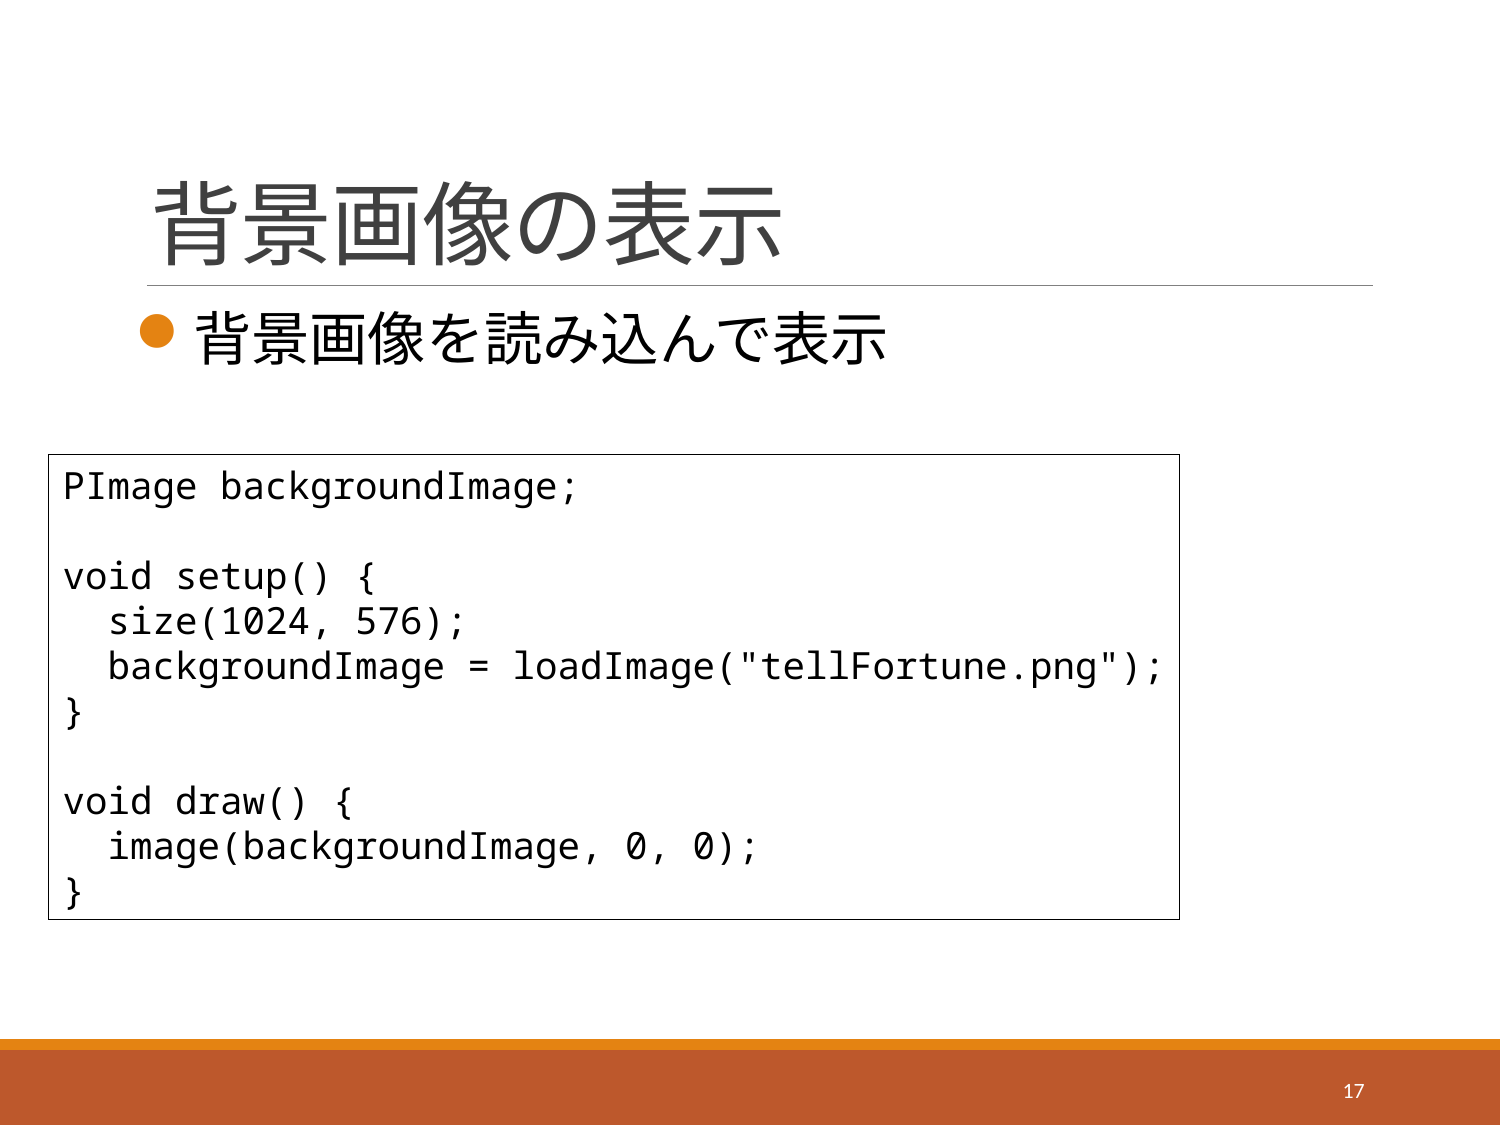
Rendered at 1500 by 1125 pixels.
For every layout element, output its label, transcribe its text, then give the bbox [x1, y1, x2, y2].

slide_number 17 [1218, 1059, 1380, 1120]
title 背景画像の表示 [135, 47, 1373, 285]
text_box PImage backgroundImage; void setup() { size(1024, 576); backgroundImage = loadImage("tellFortune.png"); } void draw() { image(backgroundImage, 0, 0); } [48, 454, 1180, 920]
list 背景画像を読み込んで表示 [135, 302, 1373, 963]
